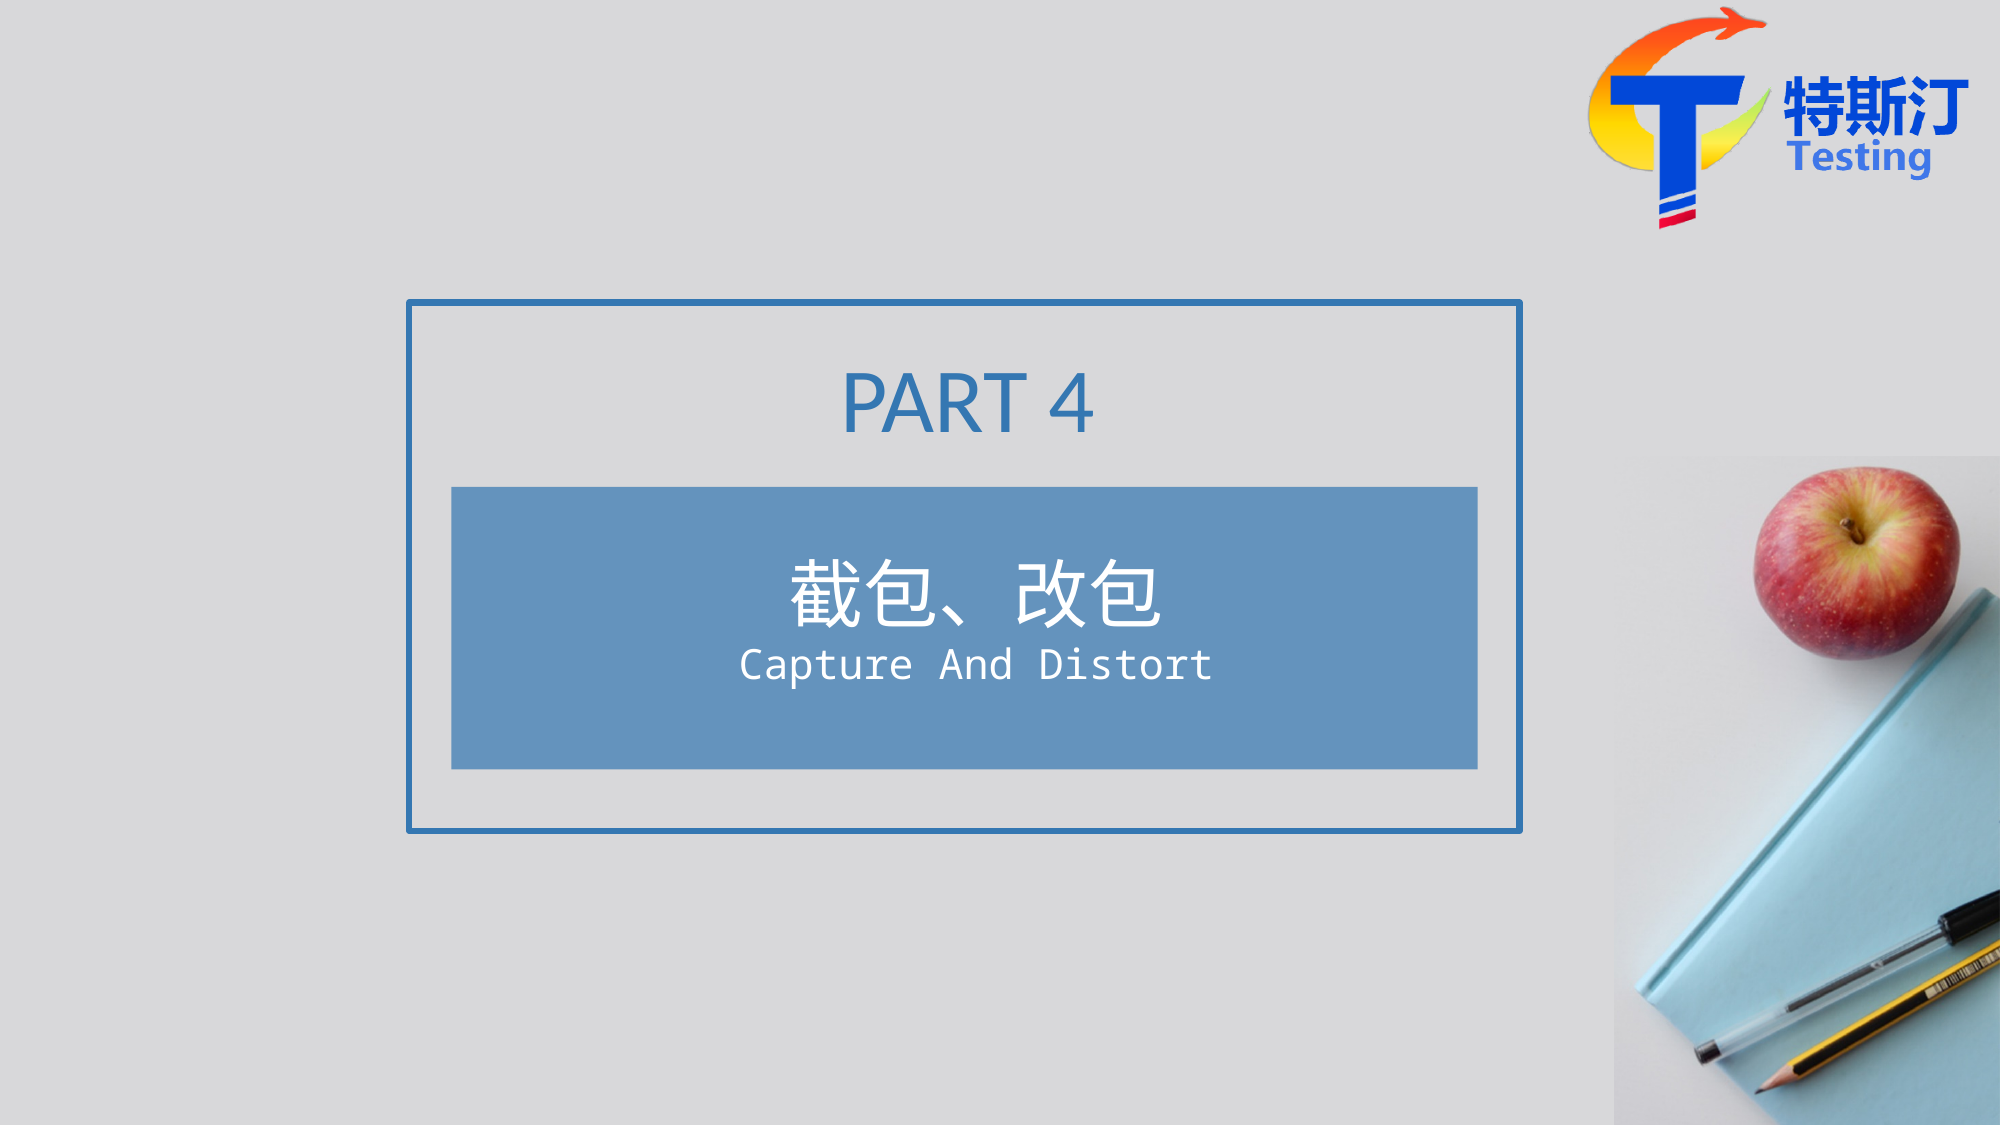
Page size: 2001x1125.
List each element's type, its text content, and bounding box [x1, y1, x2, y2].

text_box [449, 485, 1480, 771]
picture [1614, 456, 2000, 1125]
text_box 截包、改包 Capture And Distort [656, 540, 1296, 695]
text_box PART 4 [656, 333, 1280, 459]
text_box [407, 301, 1522, 833]
picture [1566, 0, 2000, 234]
